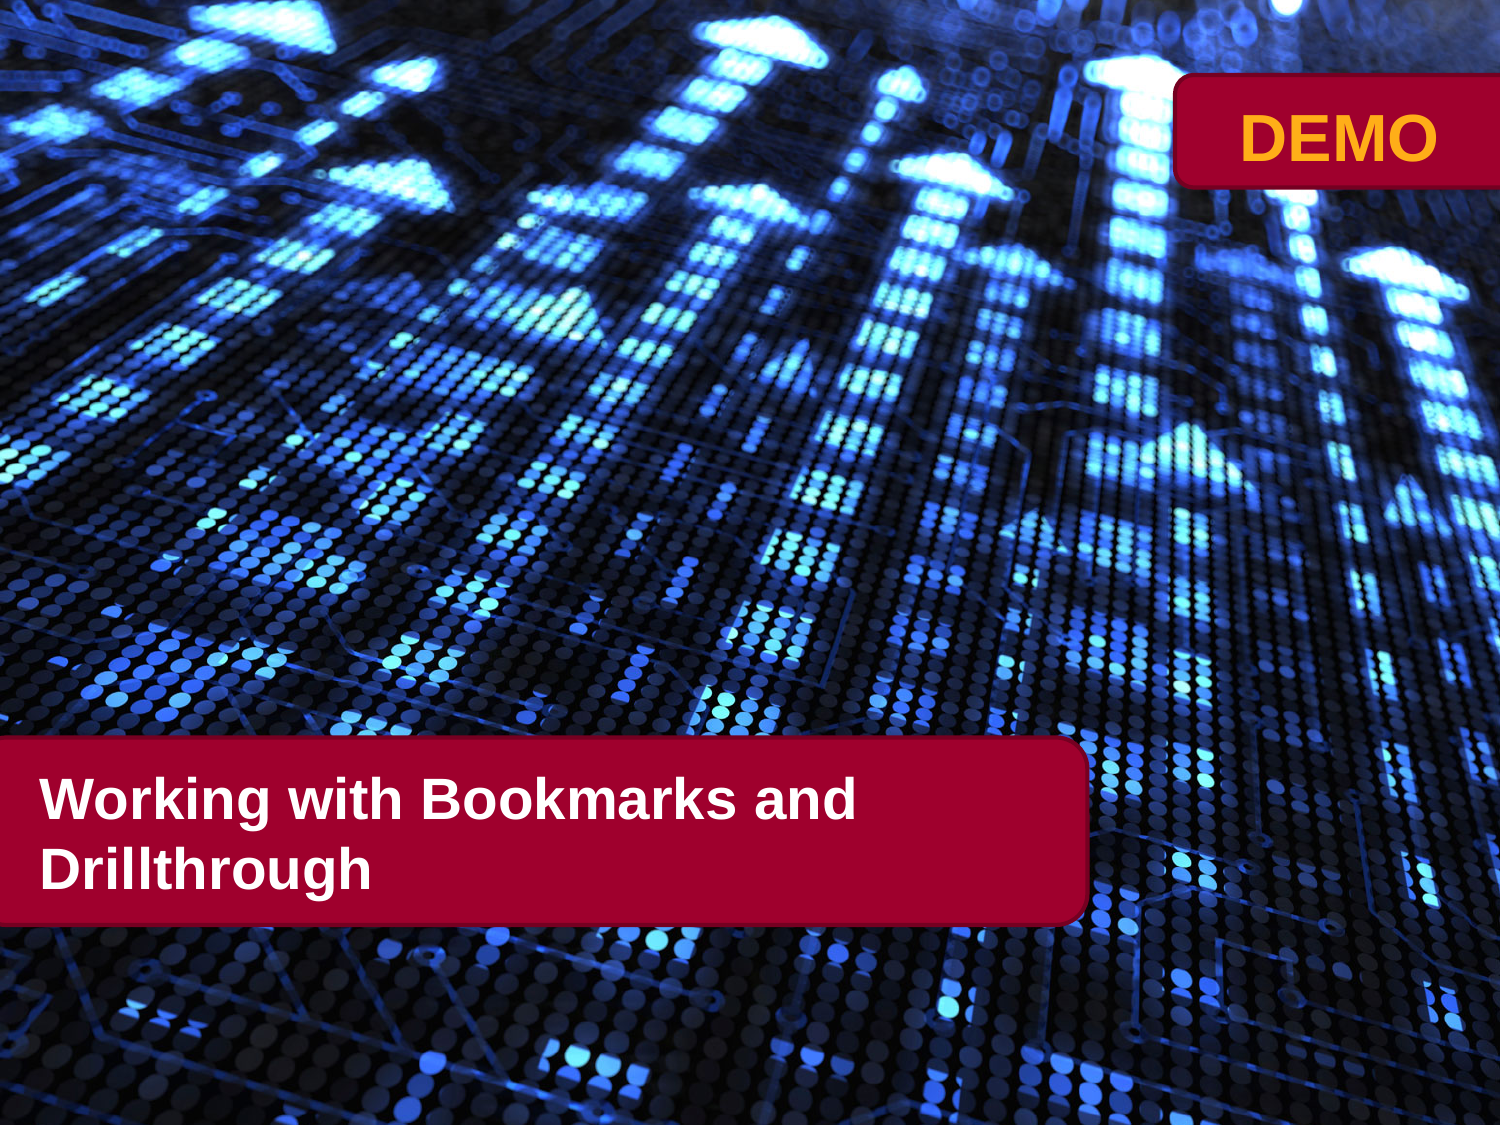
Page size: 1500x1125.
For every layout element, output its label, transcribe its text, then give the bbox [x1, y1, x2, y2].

title Working with Bookmarks and Drillthrough [24, 750, 1063, 913]
picture [0, 0, 1500, 1125]
